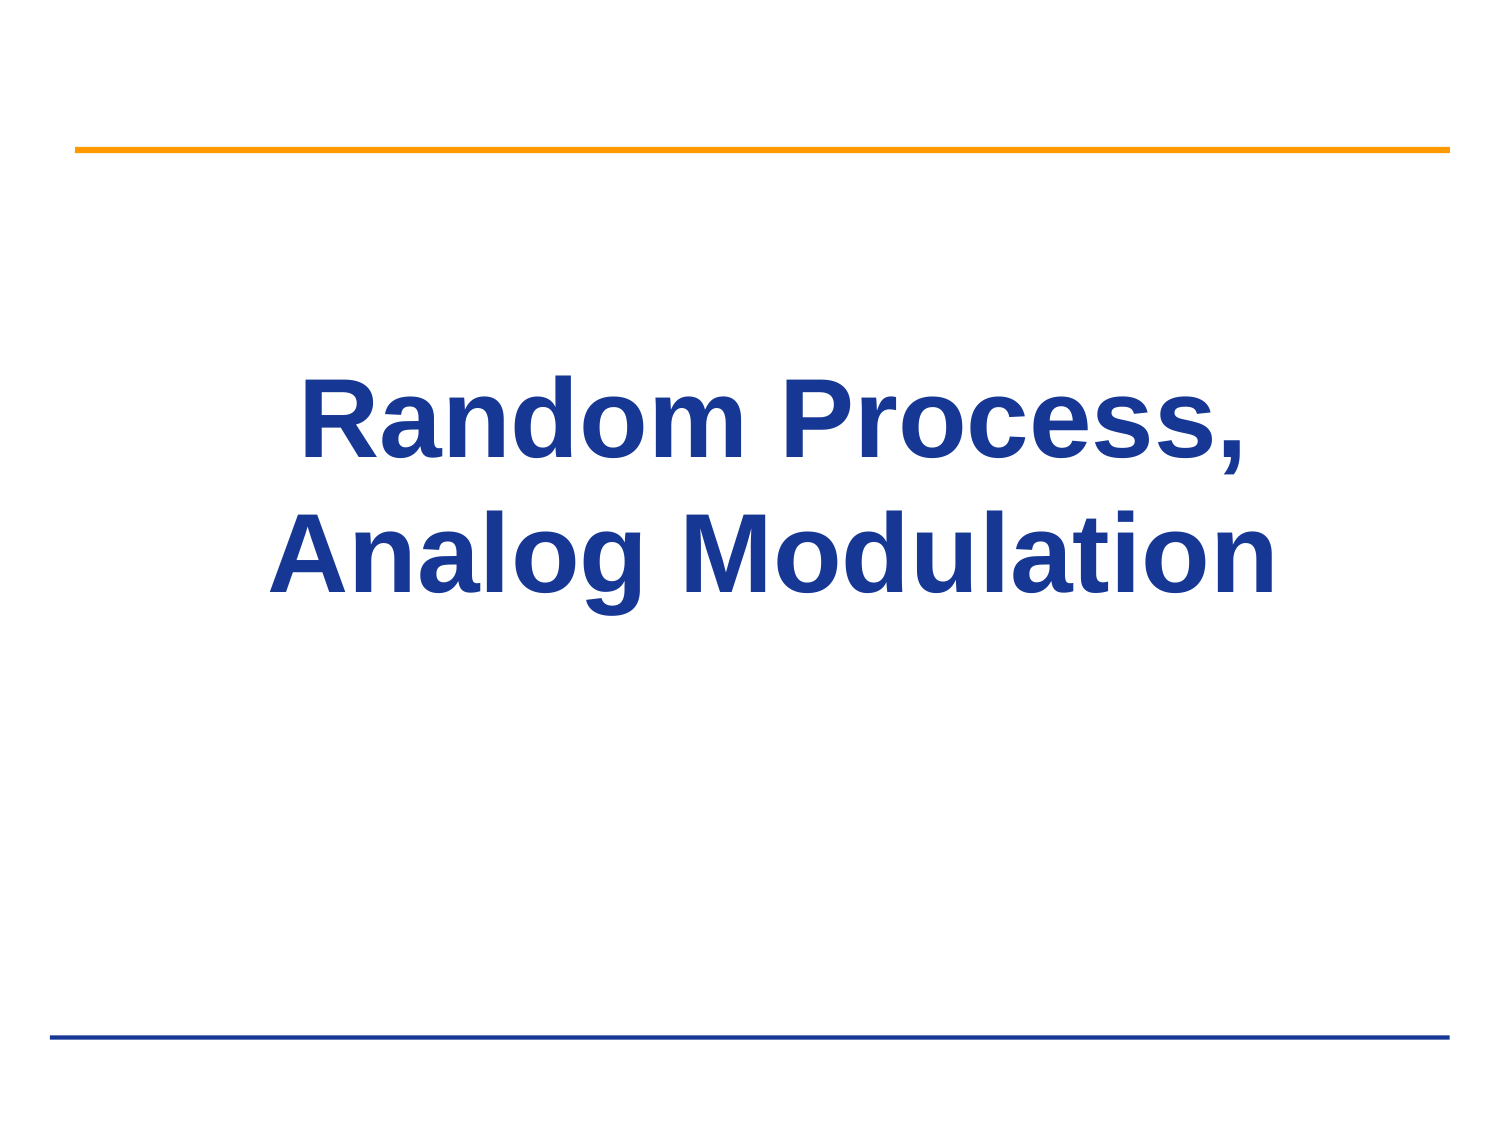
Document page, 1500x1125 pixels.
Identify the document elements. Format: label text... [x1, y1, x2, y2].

text_box Random Process, Analog Modulation [112, 373, 1436, 586]
